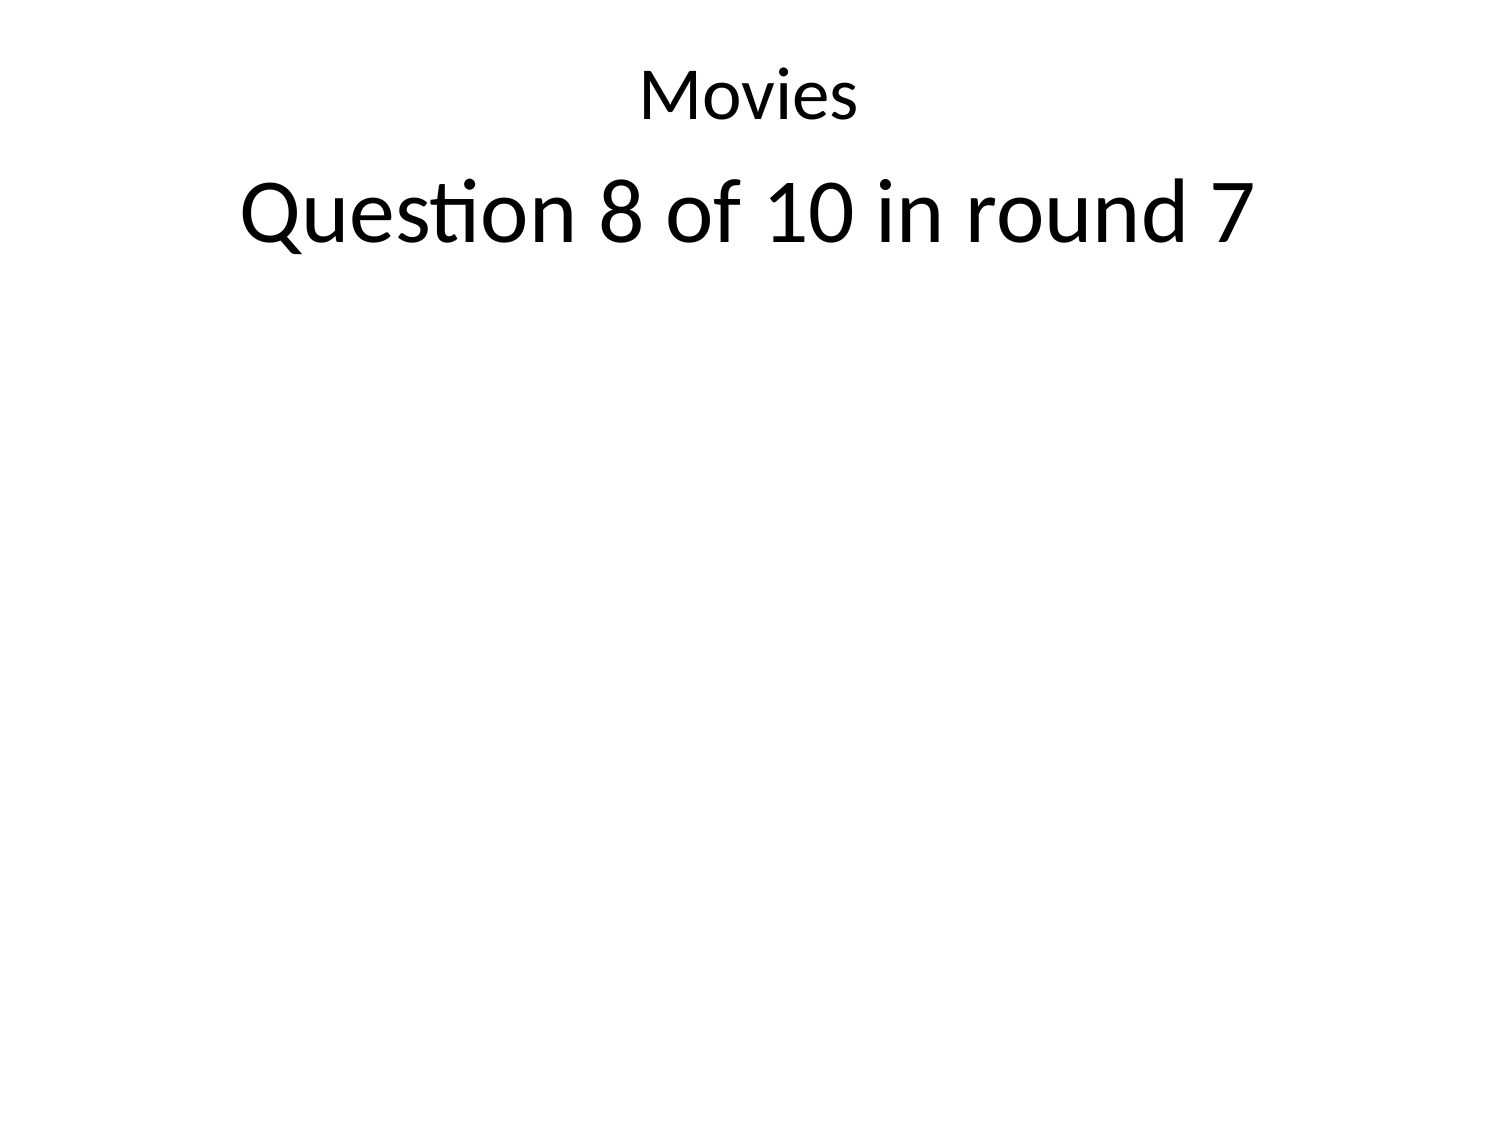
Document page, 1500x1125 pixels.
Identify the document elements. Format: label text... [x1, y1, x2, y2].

text_box Movies [35, 37, 1463, 143]
text_box Question 8 of 10 in round 7 [35, 143, 1463, 765]
